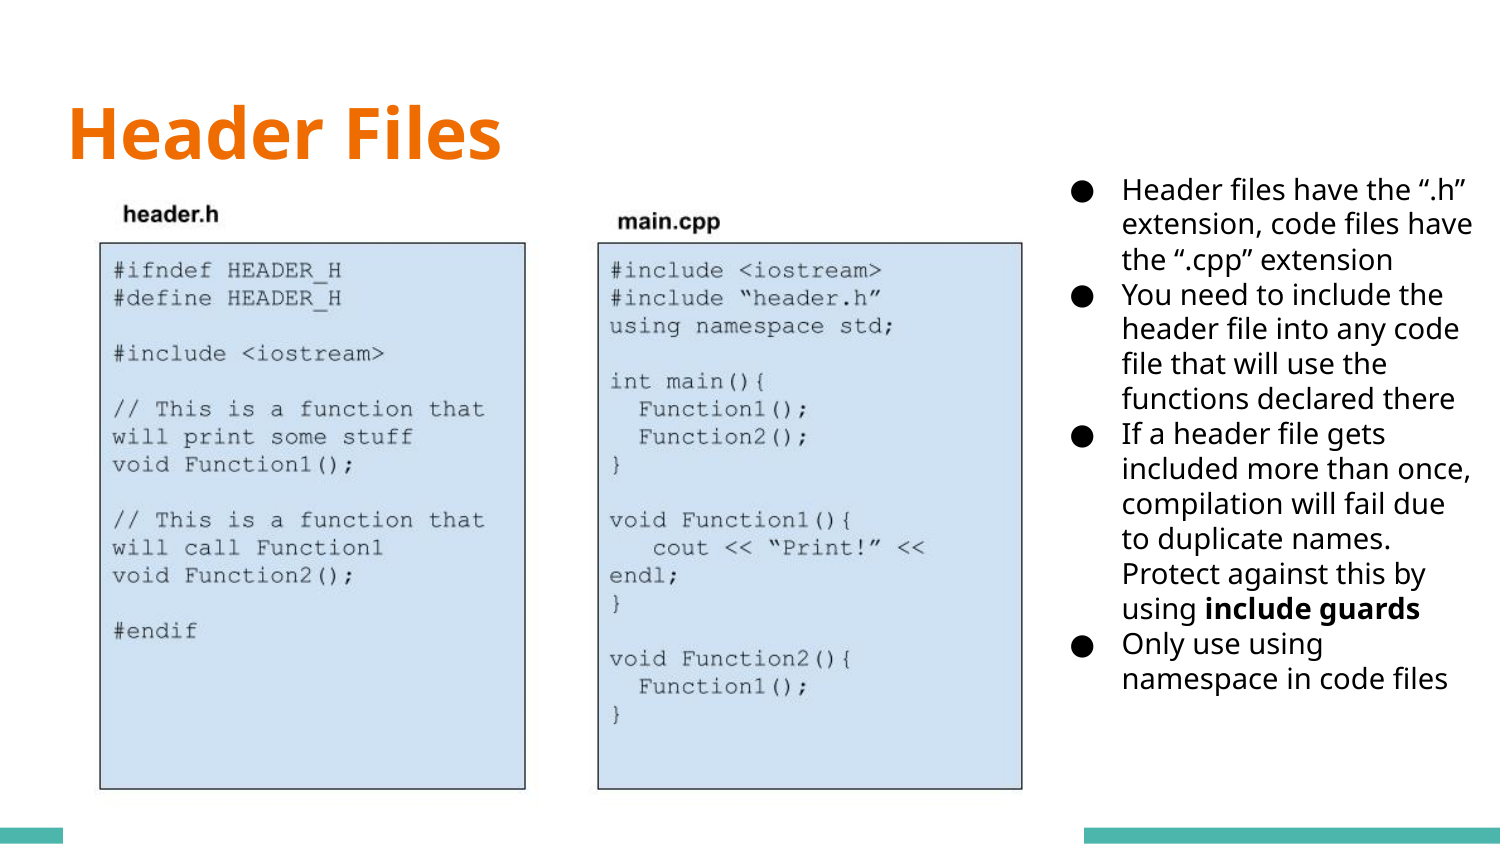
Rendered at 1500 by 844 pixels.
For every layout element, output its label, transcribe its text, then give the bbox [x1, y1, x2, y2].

title Header Files [51, 72, 1449, 175]
picture [50, 177, 1085, 844]
text_box Header files have the “.h” extension, code files have the “.cpp” extension You need to include the header file into any code file that will use the functions declared there If a header file gets included more than once, compilation will fail due to duplicate names. Protect against this by using include guards Only use using namespace in code files [1031, 155, 1490, 711]
